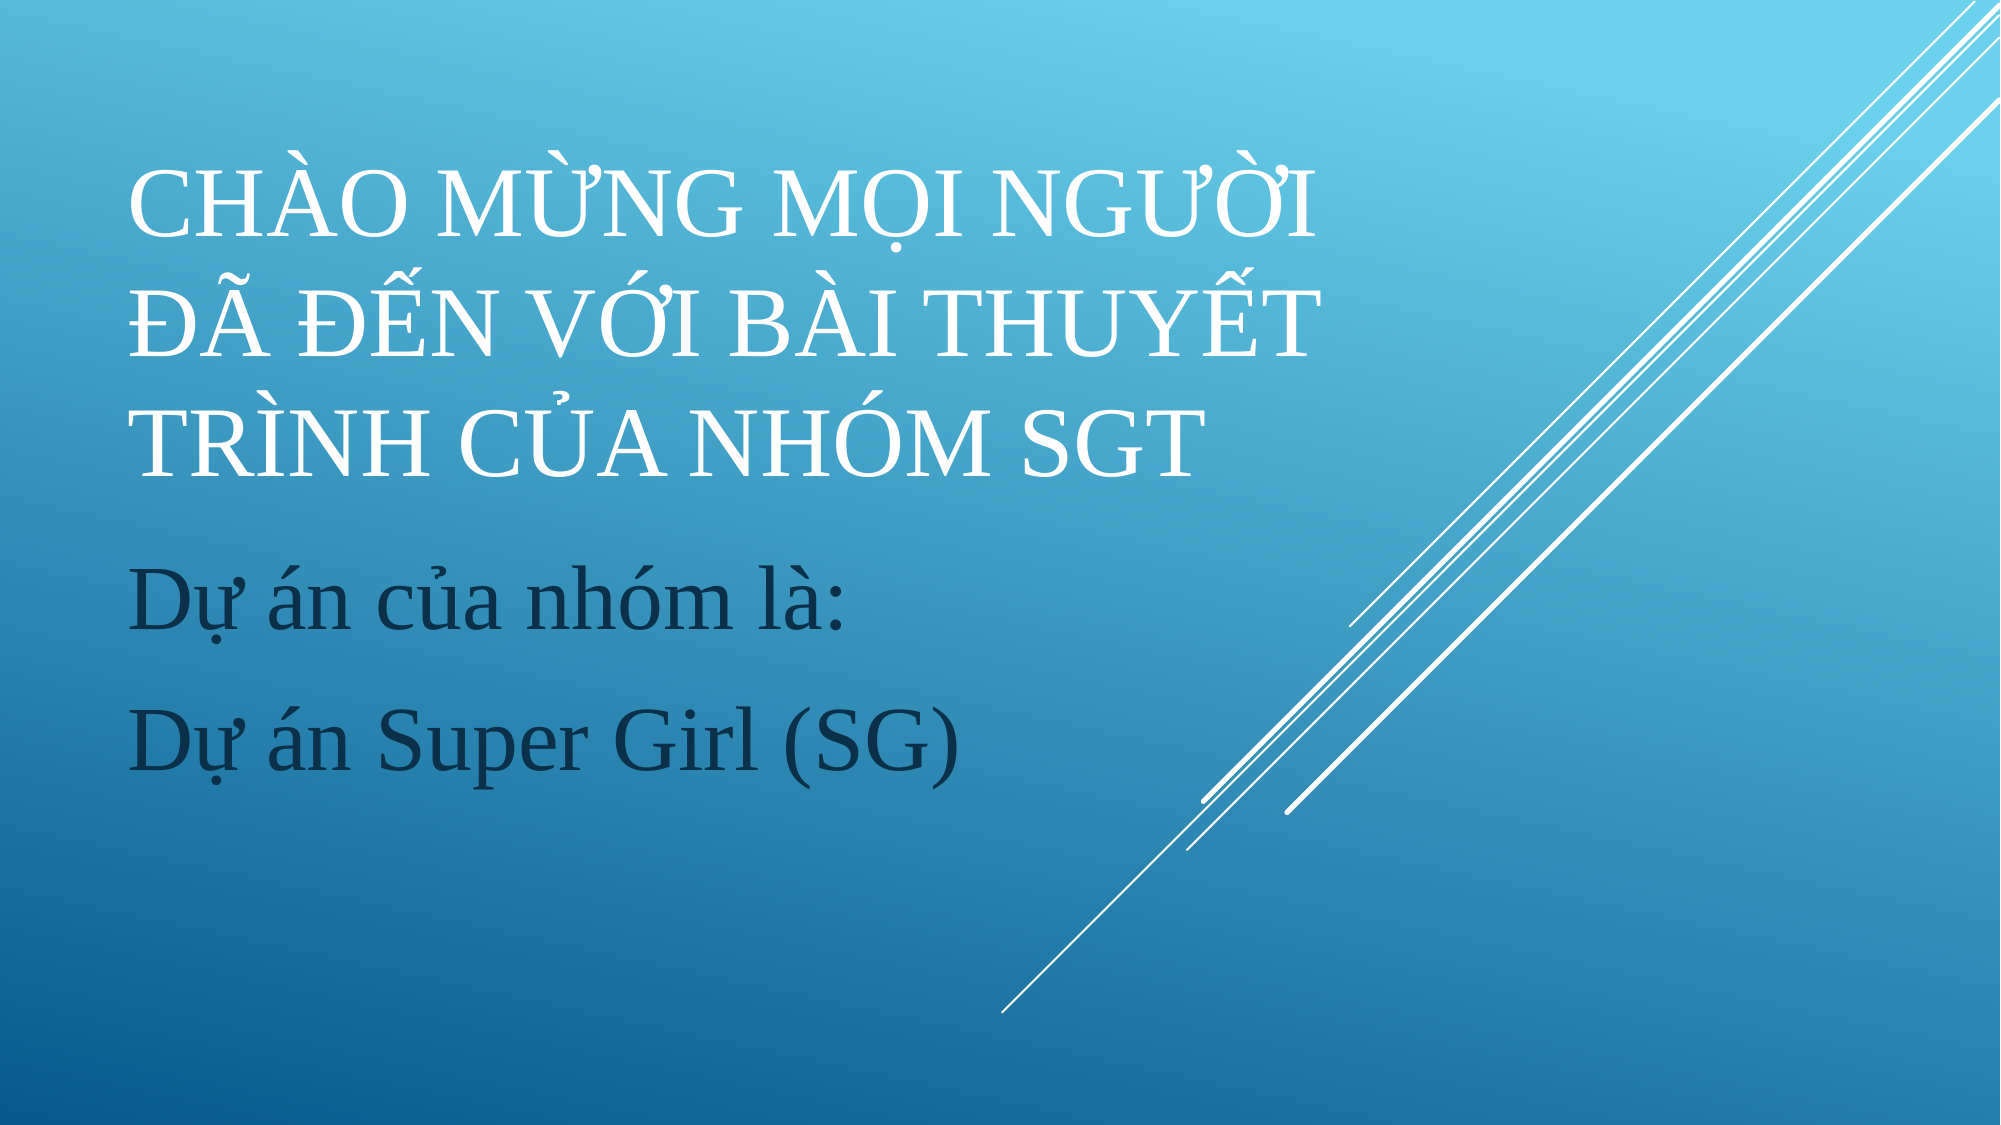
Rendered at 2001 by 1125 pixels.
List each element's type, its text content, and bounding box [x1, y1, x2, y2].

title Chào mừng mọi người đã đến với bài thuyết trình của nhóm SGT [112, 16, 1425, 505]
subtitle Dự án của nhóm là: Dự án Super Girl (SG) [112, 530, 1163, 1046]
